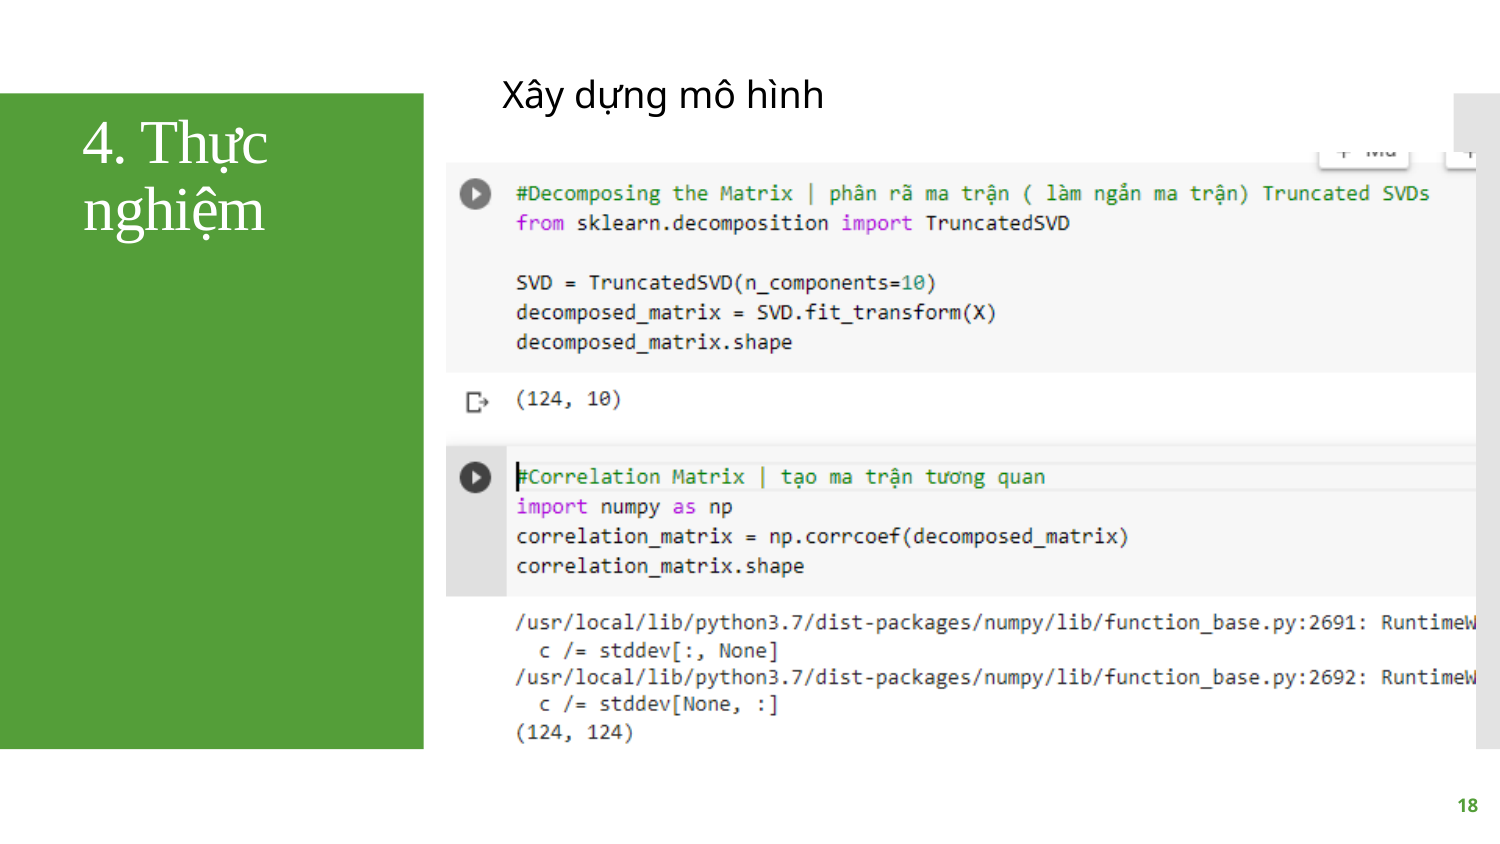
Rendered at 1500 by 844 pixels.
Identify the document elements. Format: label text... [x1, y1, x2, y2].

picture [446, 152, 1477, 758]
title 4. Thực nghiệm [35, 94, 315, 456]
slide_number 18 [1403, 779, 1494, 844]
text_box Xây dựng mô hình [487, 63, 1042, 124]
